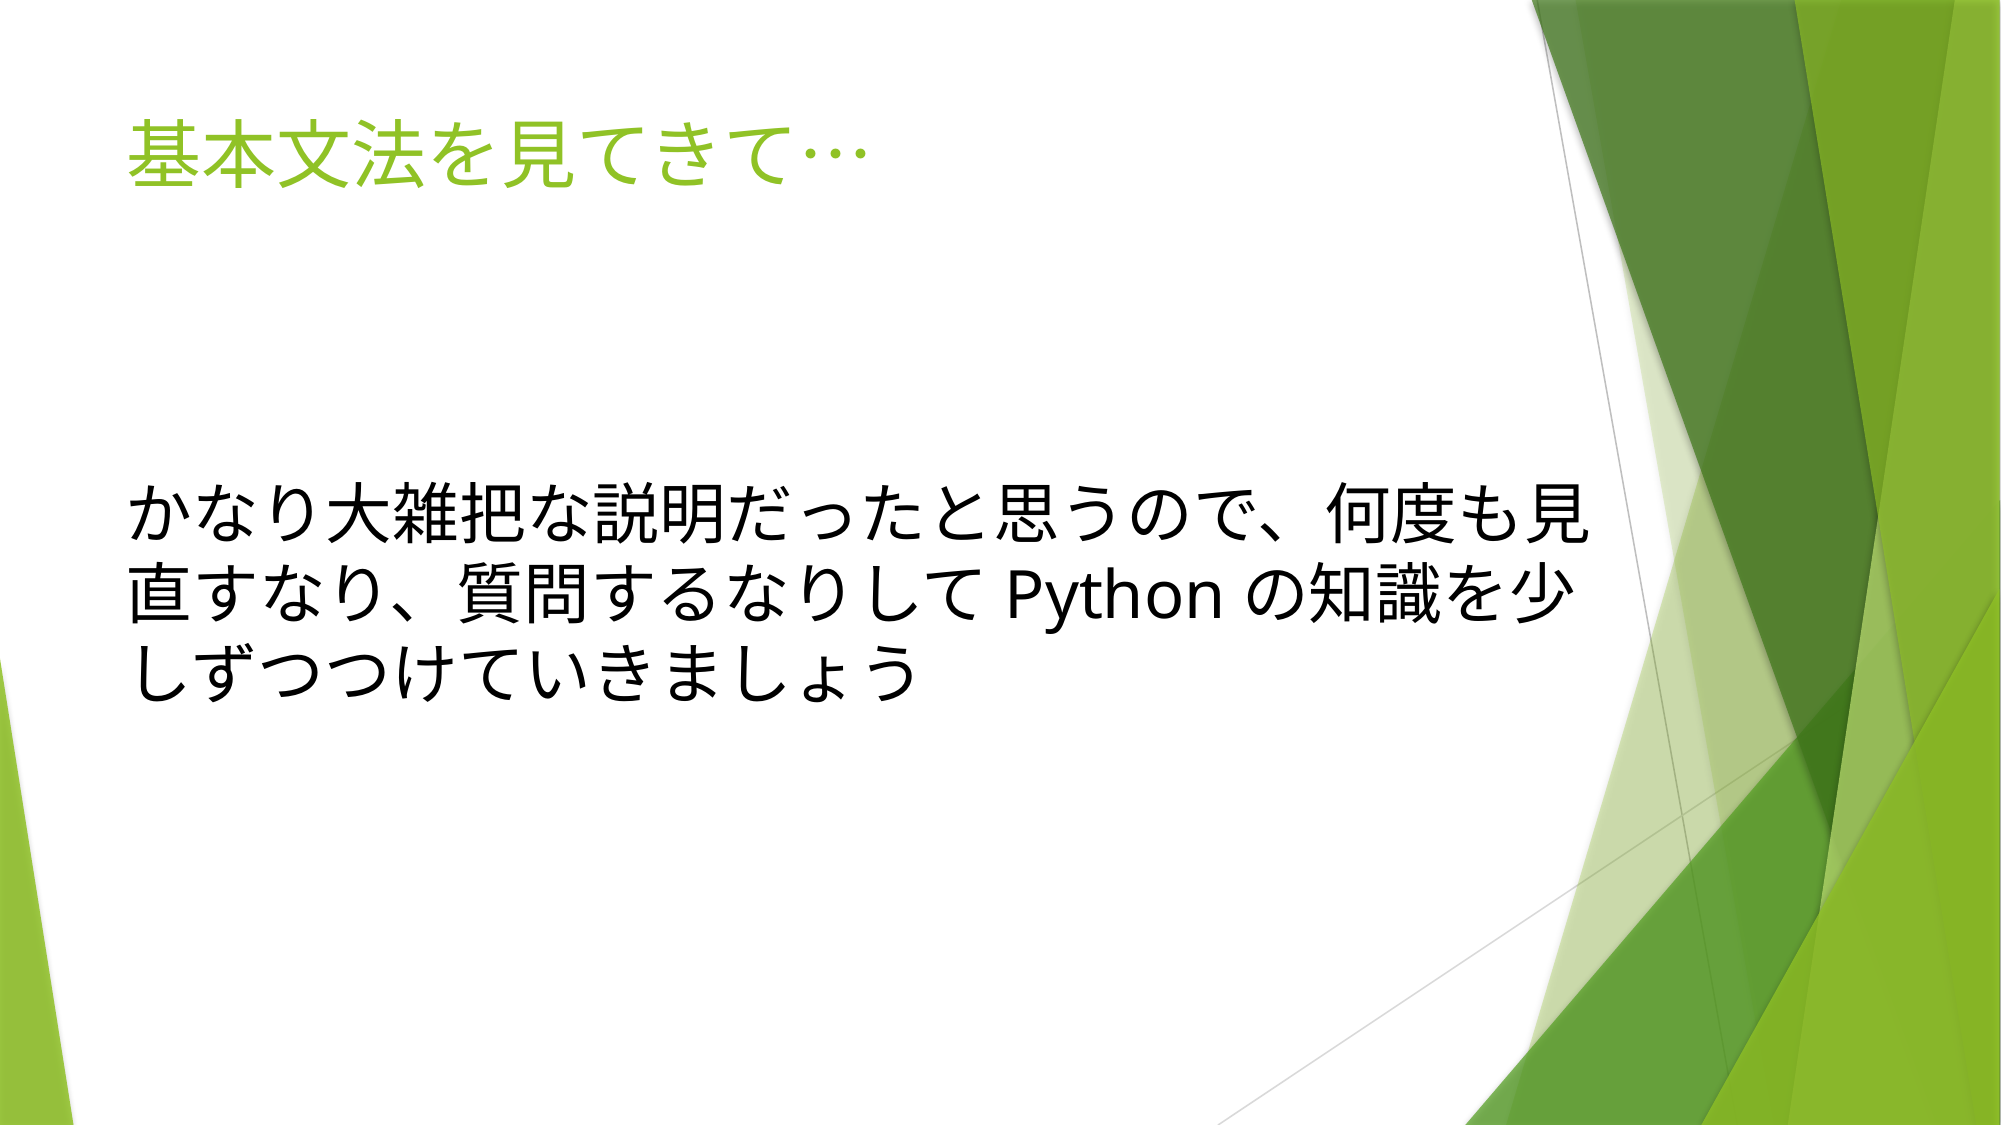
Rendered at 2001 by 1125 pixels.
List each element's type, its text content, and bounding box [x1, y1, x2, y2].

text_box かなり大雑把な説明だったと思うので、何度も見直すなり、質問するなりしてPythonの知識を少しずつつけていきましょう [111, 464, 1626, 720]
title 基本文法を見てきて… [111, 99, 1522, 230]
